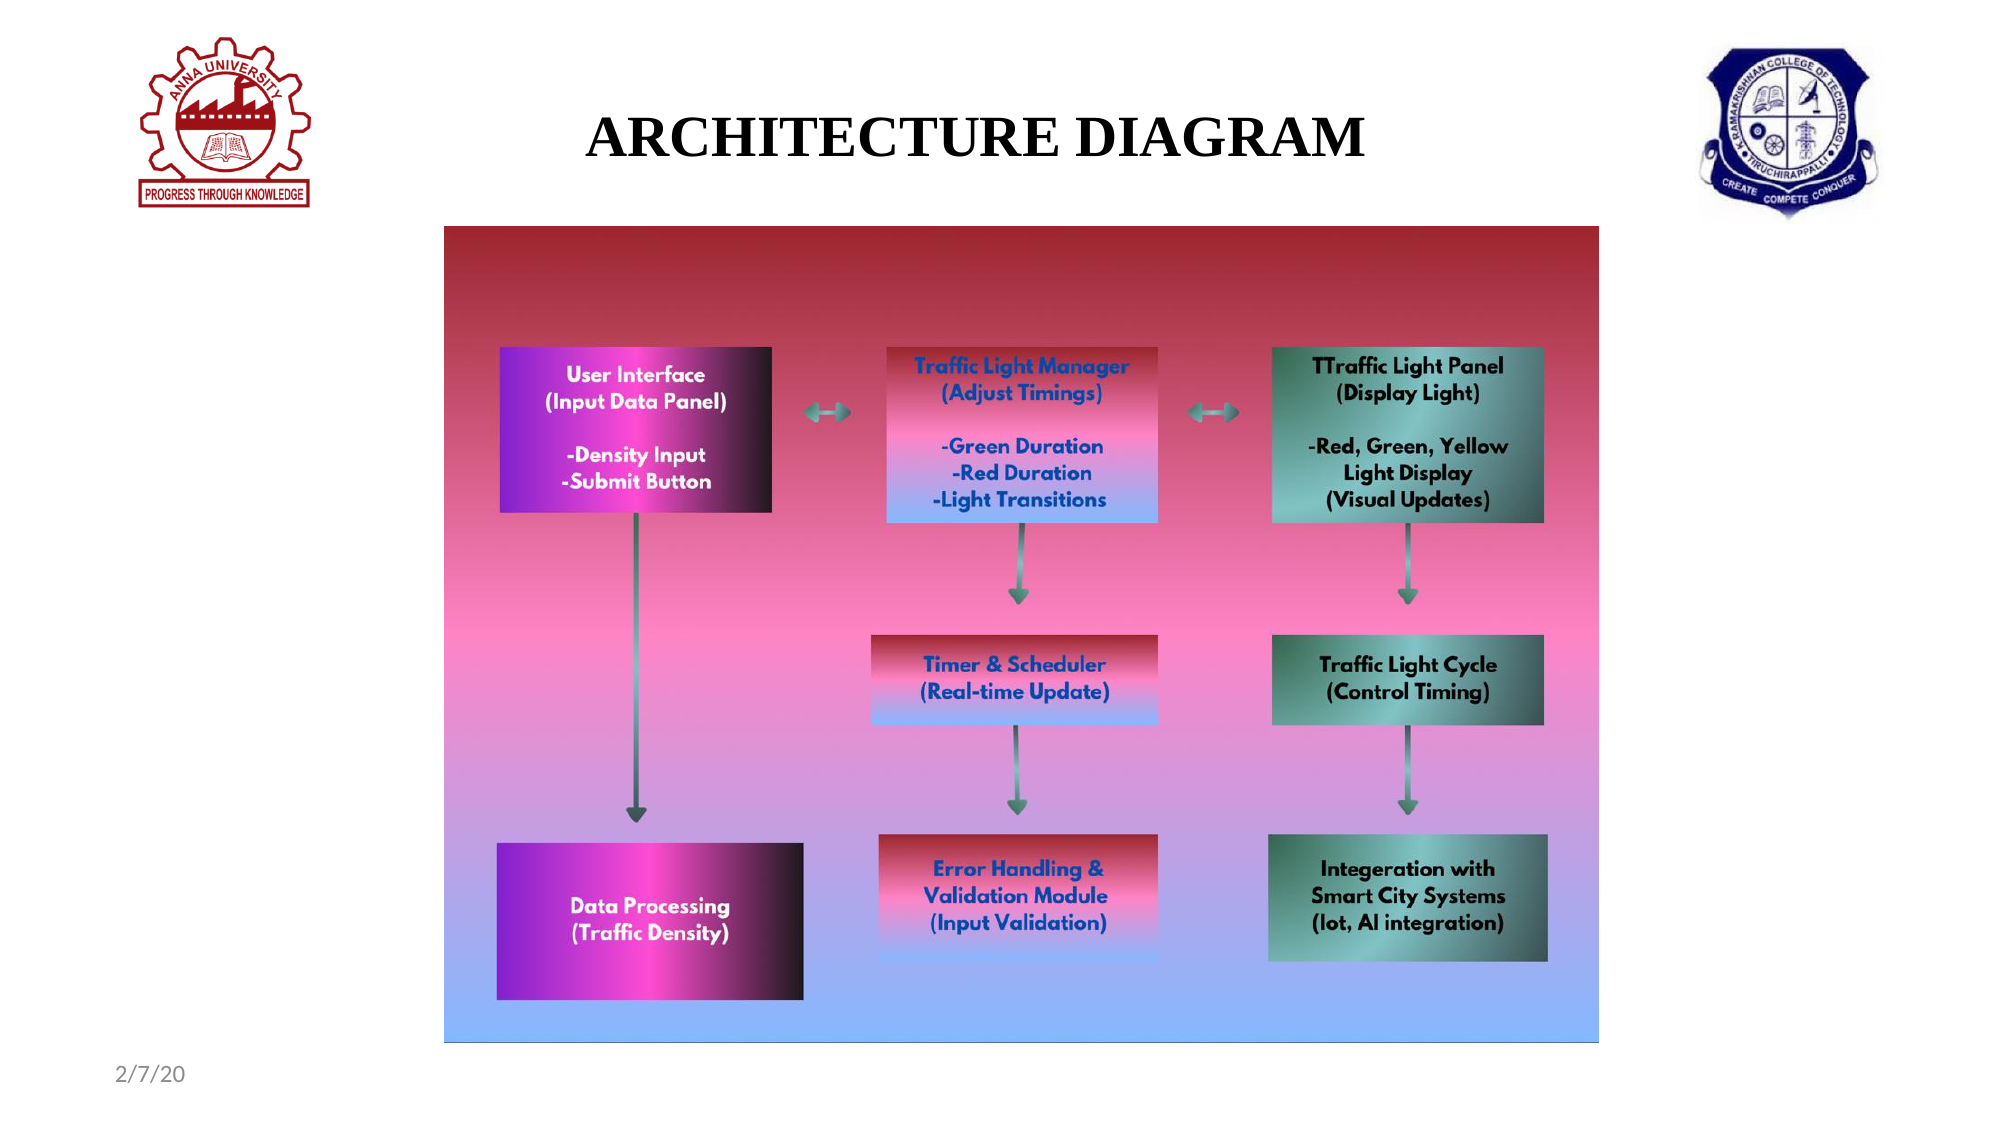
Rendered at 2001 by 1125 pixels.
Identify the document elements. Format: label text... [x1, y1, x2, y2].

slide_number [99, 1042, 567, 1103]
picture [1695, 42, 1885, 224]
text_box ARCHITECTURE DIAGRAM [571, 91, 1429, 176]
picture [444, 226, 1599, 1043]
picture [136, 35, 312, 209]
